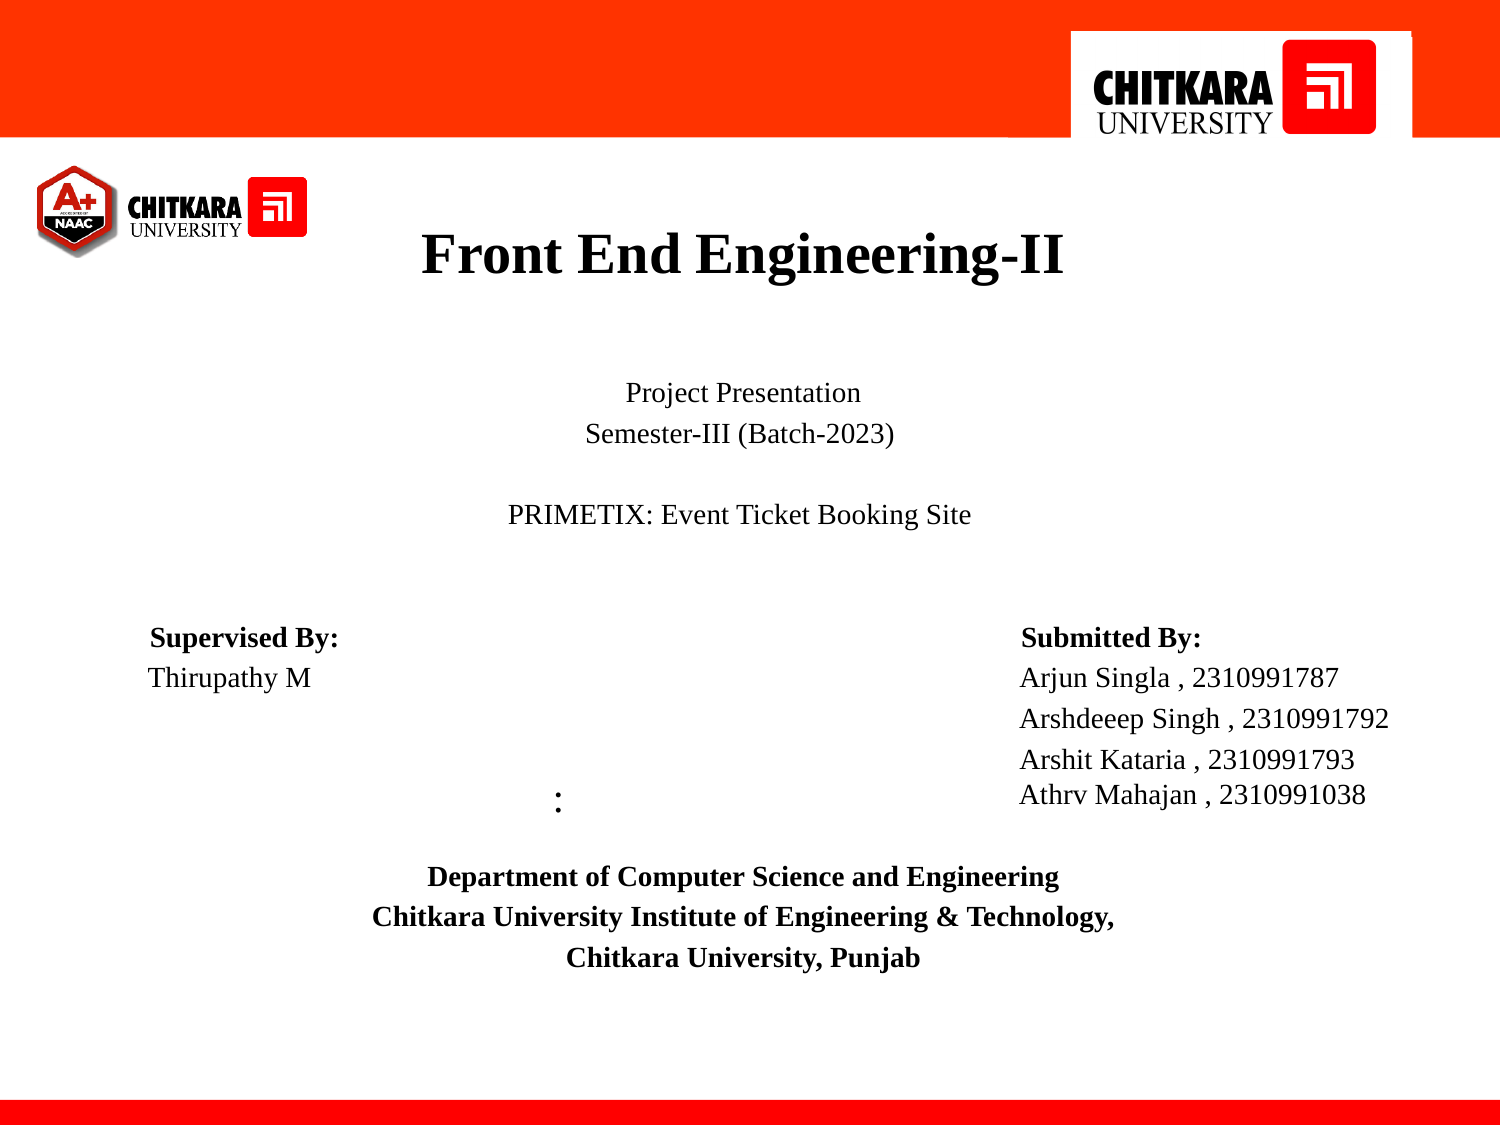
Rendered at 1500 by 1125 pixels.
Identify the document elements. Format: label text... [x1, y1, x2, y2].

subtitle Front End Engineering-II Project Presentation Semester-III (Batch-2023) PRIMETIX: Event Ticket Booking Site Supervised By: Submitted By: Thirupathy M Arjun Singla , 2310991787 Arshdeeep Singh , 2310991792 Arshit Kataria , 2310991793 Athrv Mahajan , 2310991038 Department of Computer Science and Engineering Chitkara University Institute of Engineering & Technology, Chitkara University, Punjab [76, 207, 1411, 999]
picture [23, 158, 319, 258]
picture [1074, 37, 1391, 138]
